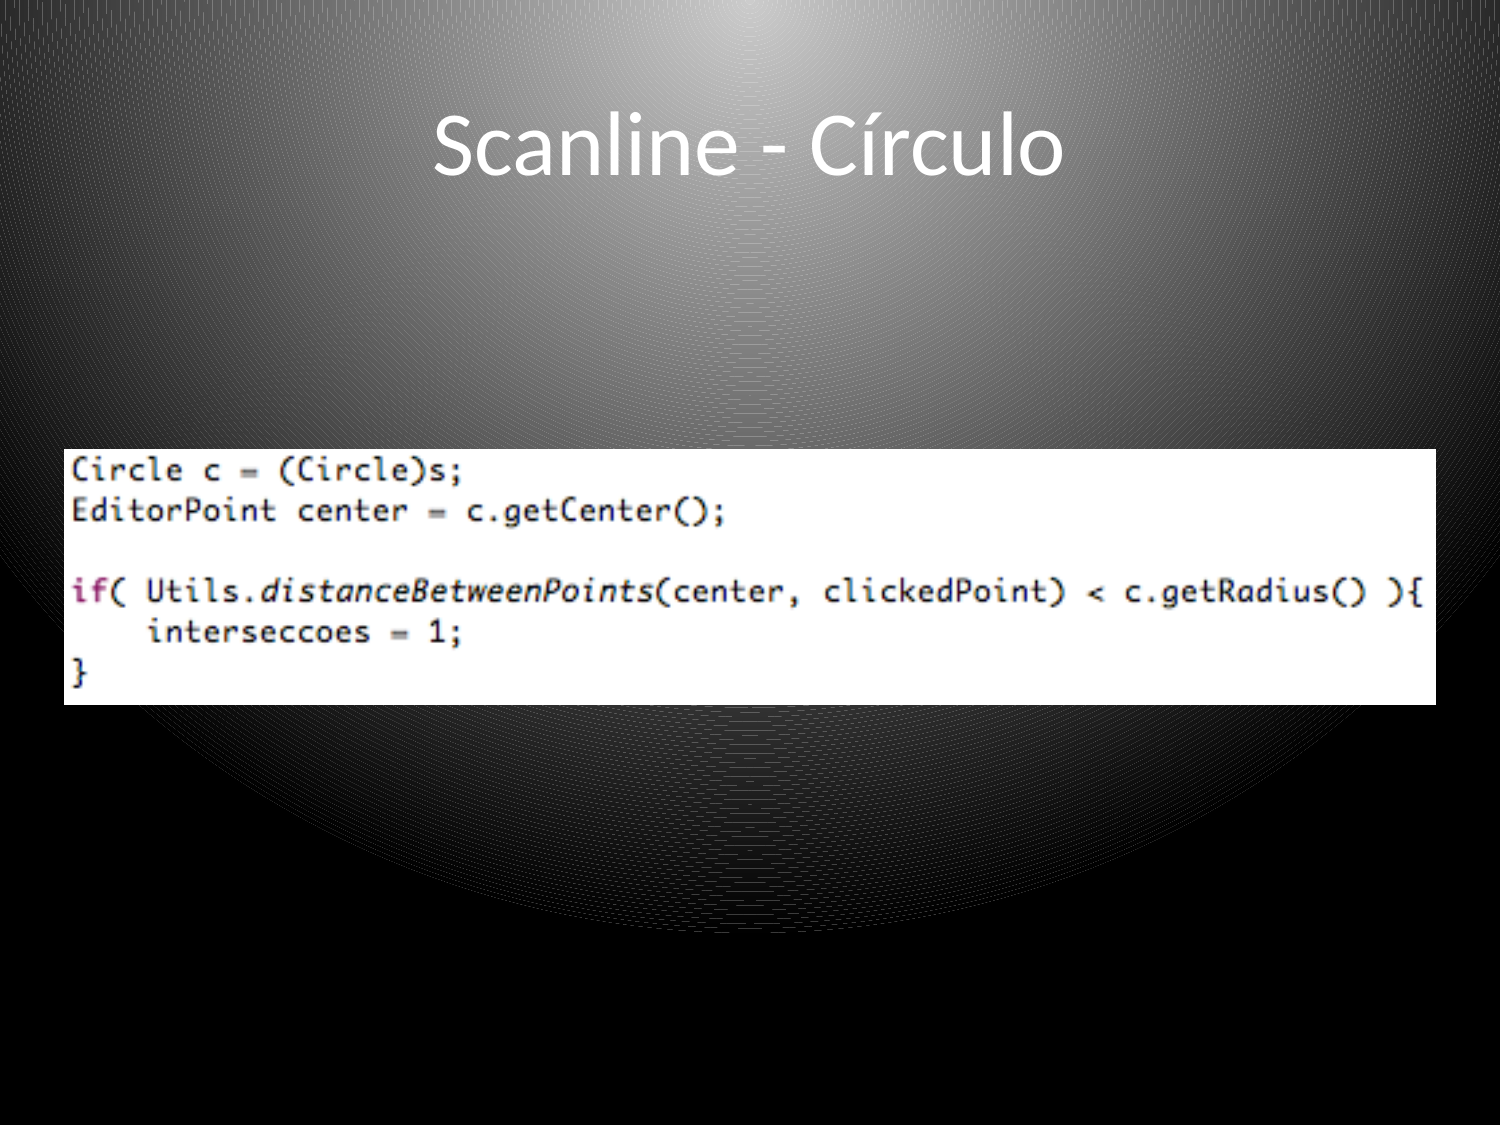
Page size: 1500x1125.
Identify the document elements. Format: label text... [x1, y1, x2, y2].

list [63, 449, 1437, 706]
title Scanline - Círculo [75, 45, 1425, 233]
